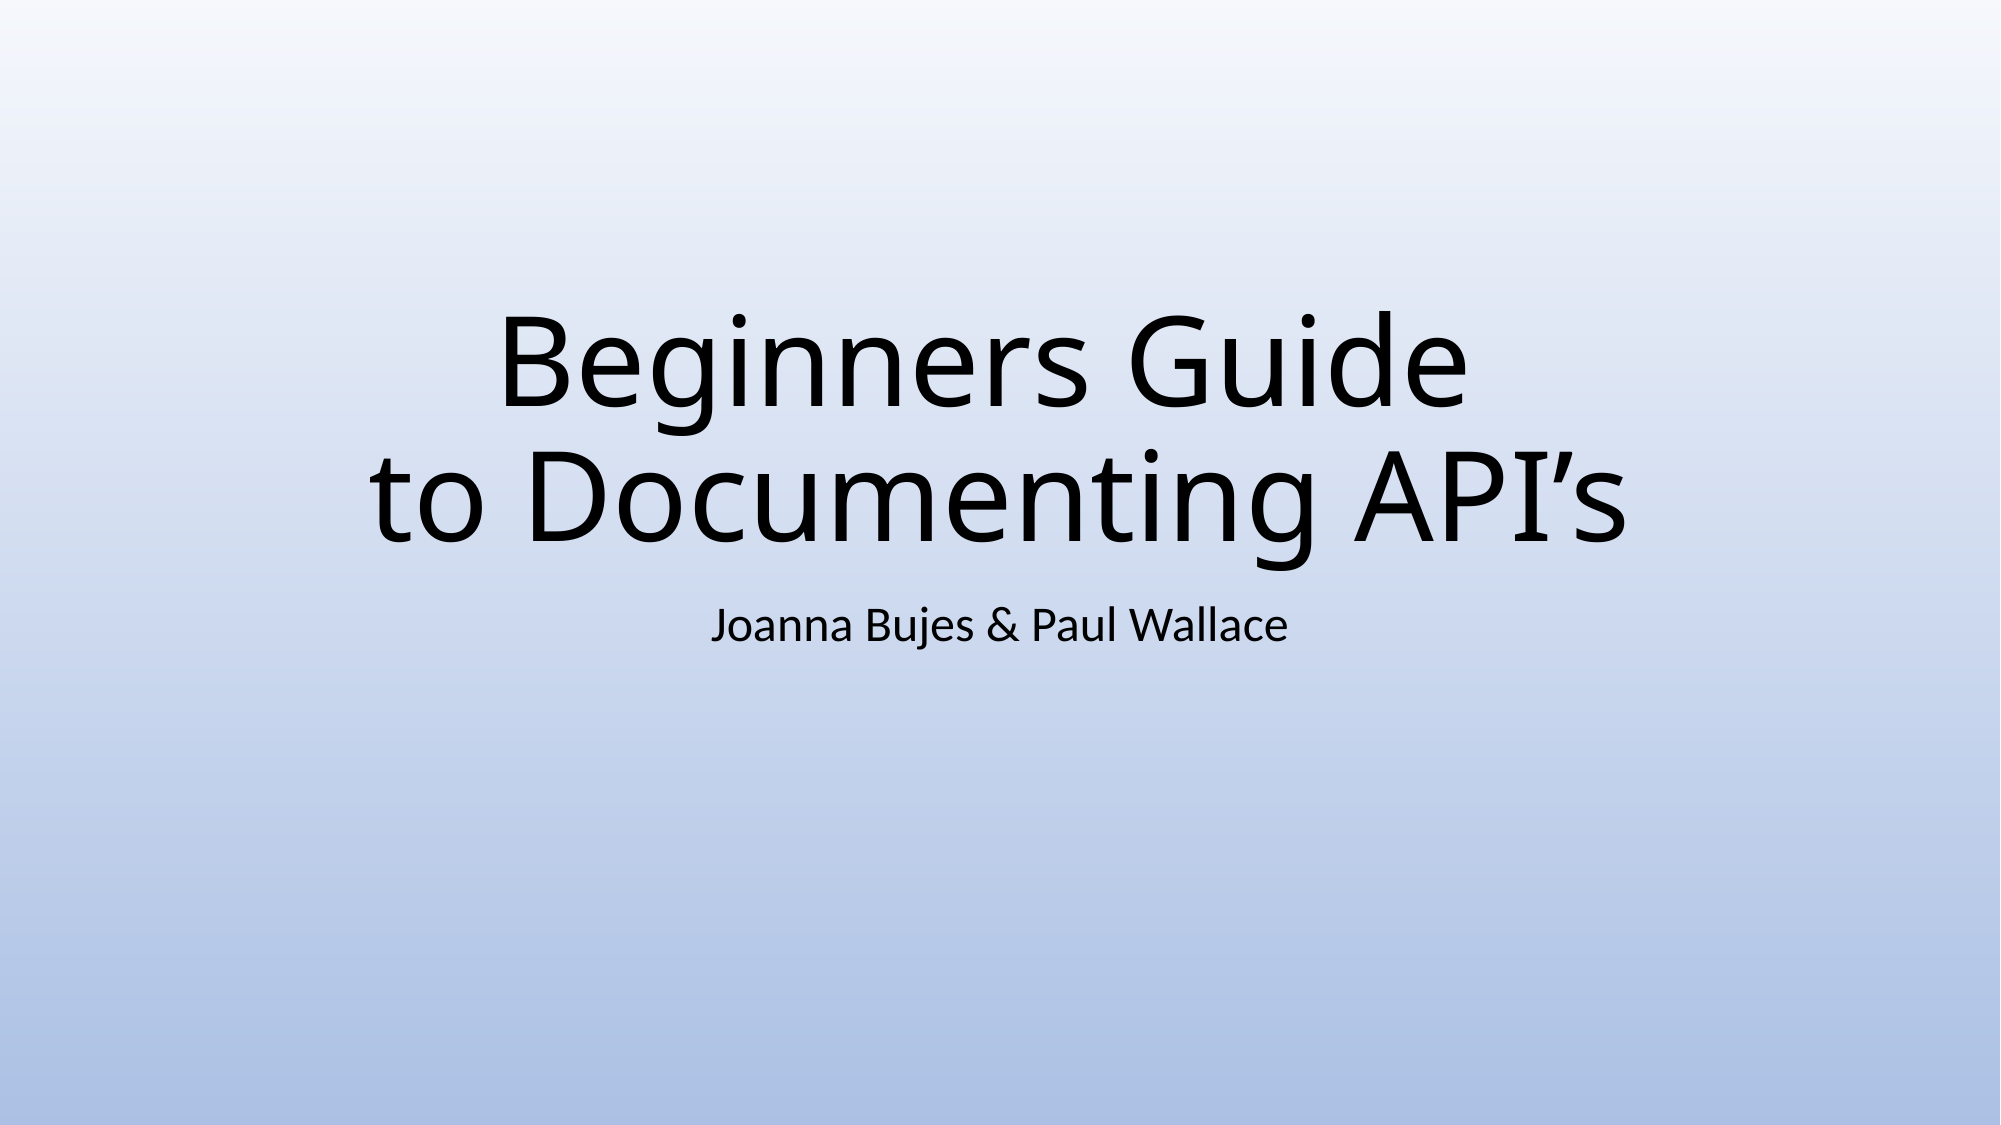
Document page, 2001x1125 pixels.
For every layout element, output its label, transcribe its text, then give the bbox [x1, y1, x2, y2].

title Beginners Guide to Documenting API’s [249, 184, 1750, 576]
subtitle Joanna Bujes & Paul Wallace [249, 590, 1750, 863]
